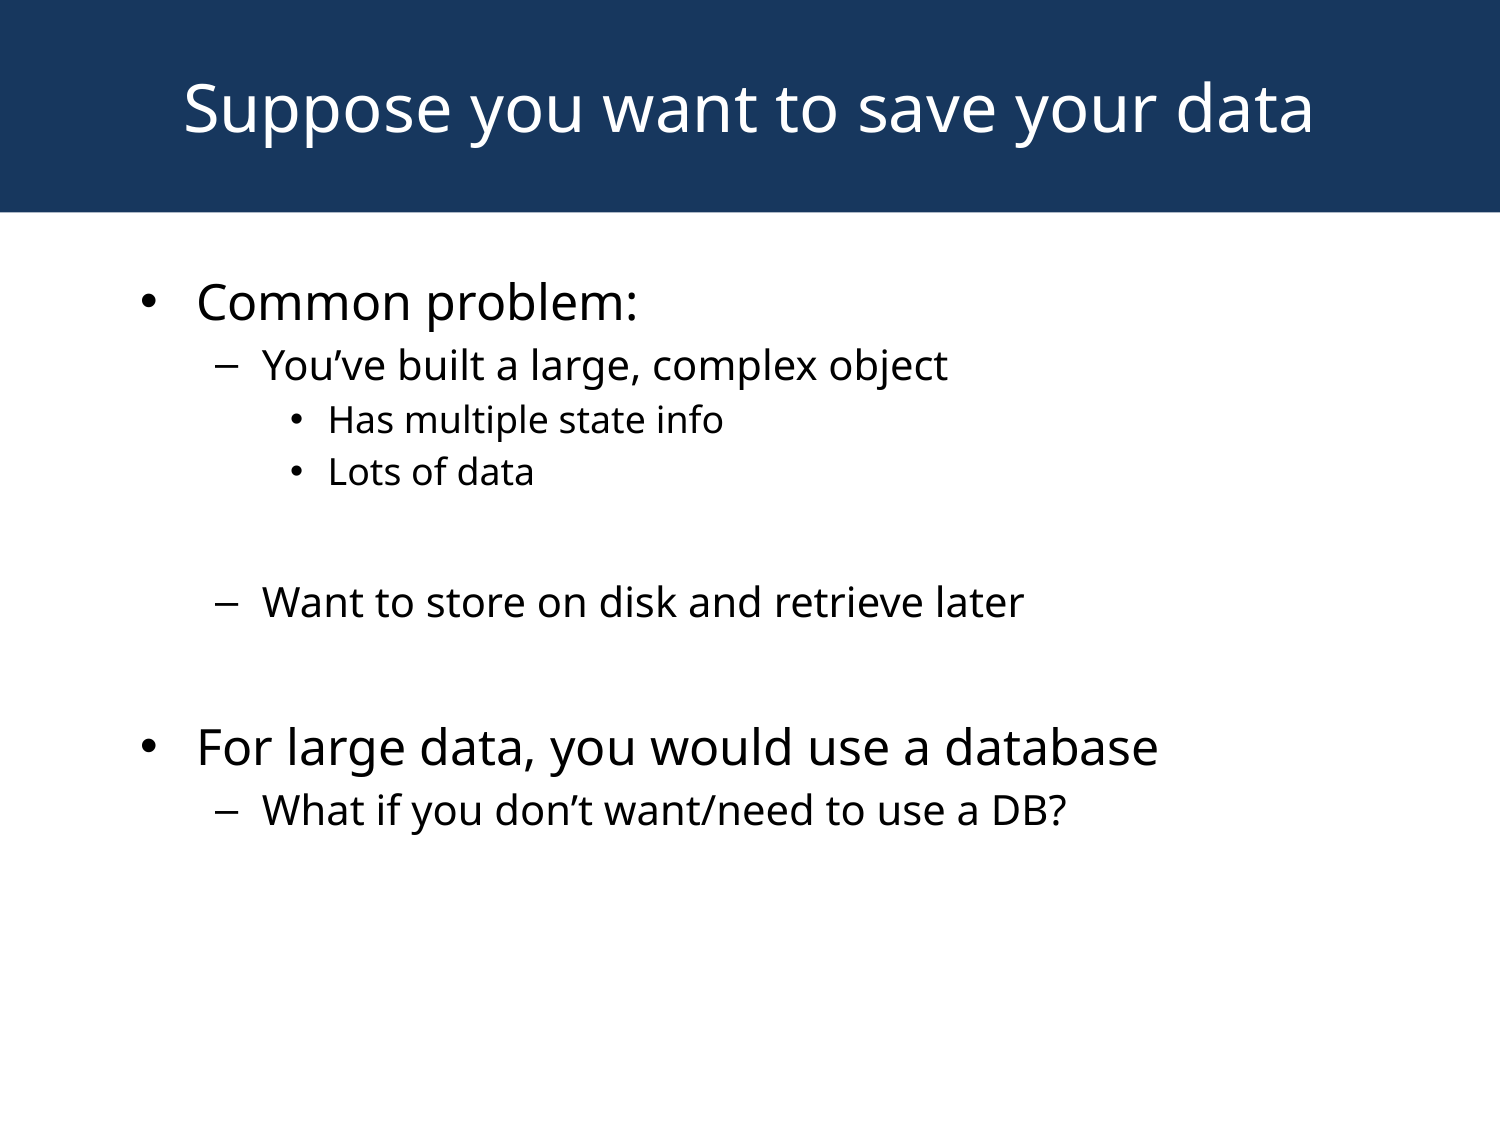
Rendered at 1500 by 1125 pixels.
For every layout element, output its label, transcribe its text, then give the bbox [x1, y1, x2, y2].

list Common problem: You’ve built a large, complex object Has multiple state info Lots of data Want to store on disk and retrieve later For large data, you would use a database What if you don’t want/need to use a DB? [125, 262, 1400, 1050]
title Suppose you want to save your data [0, 0, 1500, 213]
